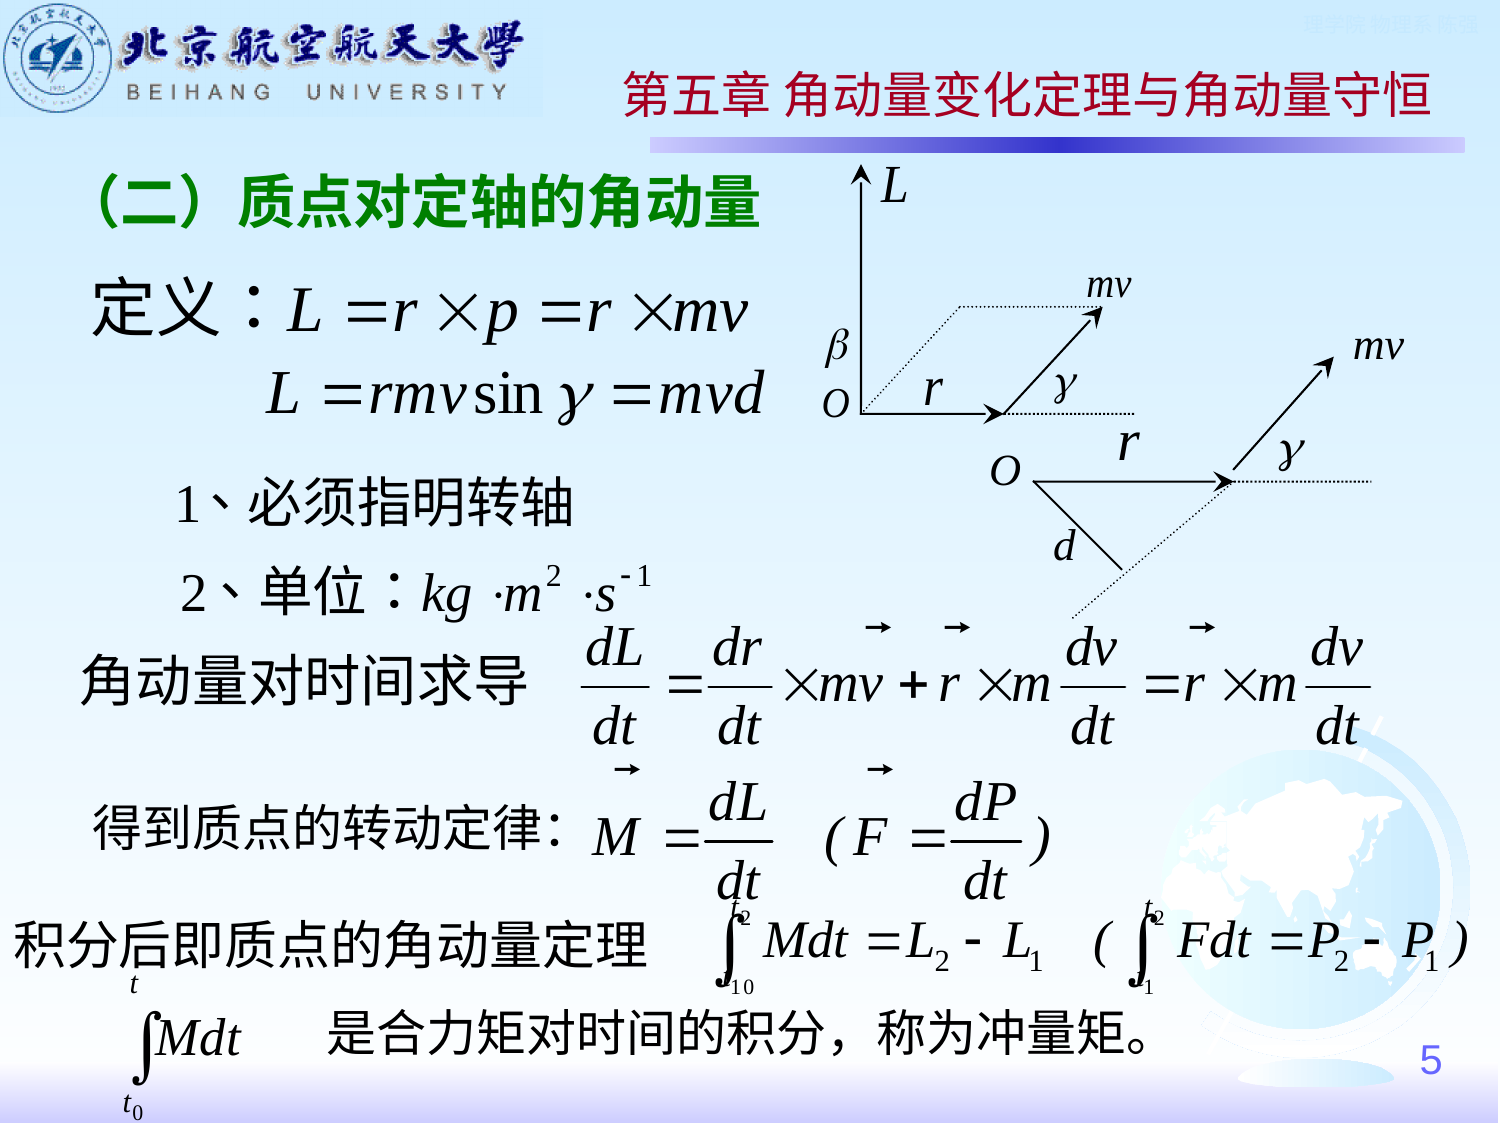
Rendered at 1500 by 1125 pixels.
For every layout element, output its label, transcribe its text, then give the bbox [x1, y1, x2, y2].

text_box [115, 956, 1250, 1125]
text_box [816, 139, 1143, 428]
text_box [983, 318, 1417, 620]
picture [0, 0, 543, 117]
text_box 第五章 角动量变化定理与角动量守恒 [572, 48, 1482, 138]
text_box 得到质点的转动定律： [67, 789, 521, 865]
text_box （二）质点对定轴的角动量 [47, 160, 811, 241]
picture [6, 463, 1474, 1007]
picture [83, 255, 778, 440]
slide_number 5 [1254, 1024, 1459, 1101]
